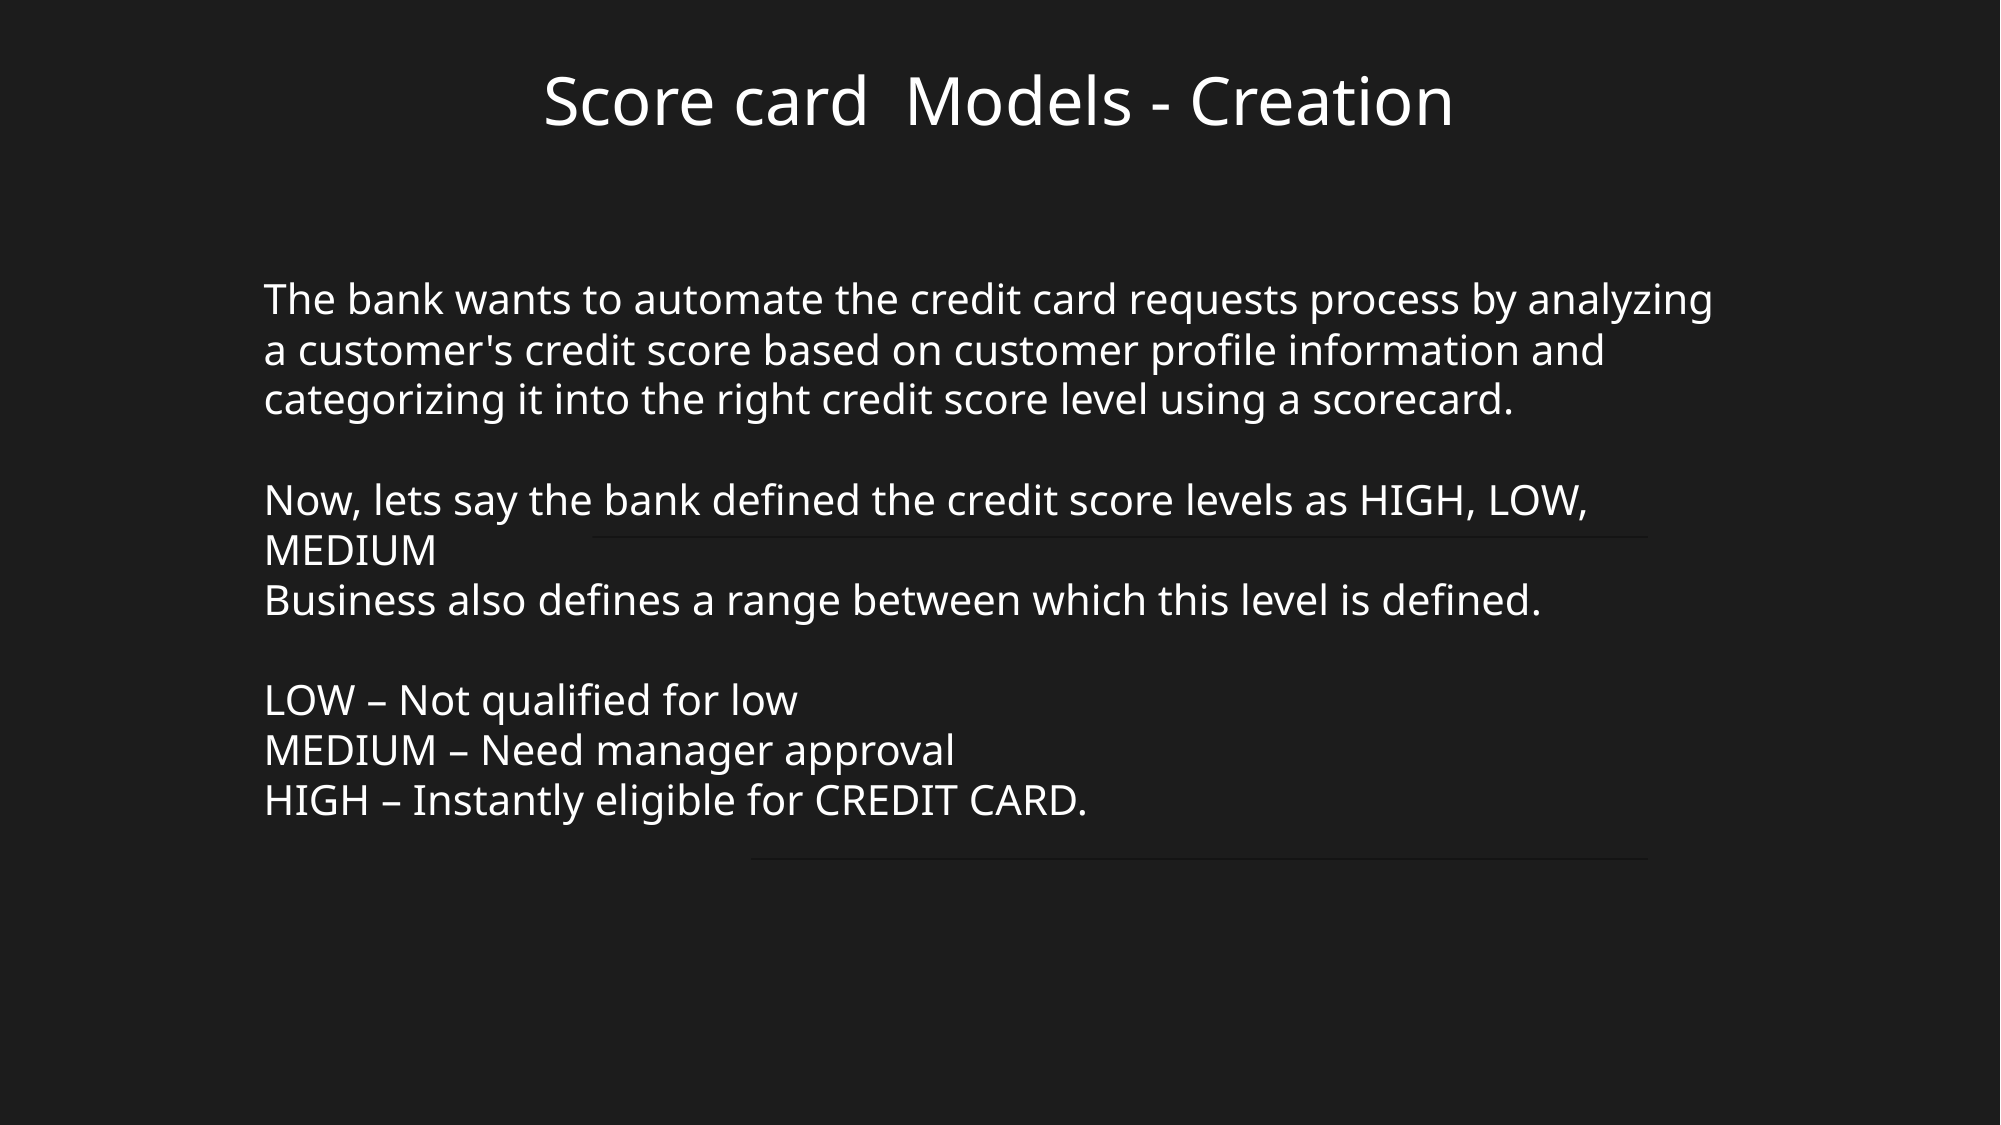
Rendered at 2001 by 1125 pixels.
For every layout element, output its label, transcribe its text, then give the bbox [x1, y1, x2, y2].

text_box The bank wants to automate the credit card requests process by analyzing a customer's credit score based on customer profile information and categorizing it into the right credit score level using a scorecard. Now, lets say the bank defined the credit score levels as HIGH, LOW, MEDIUM Business also defines a range between which this level is defined. LOW – Not qualified for low MEDIUM – Need manager approval HIGH – Instantly eligible for CREDIT CARD. [248, 265, 1739, 831]
title Score card Models - Creation [137, 59, 1863, 166]
